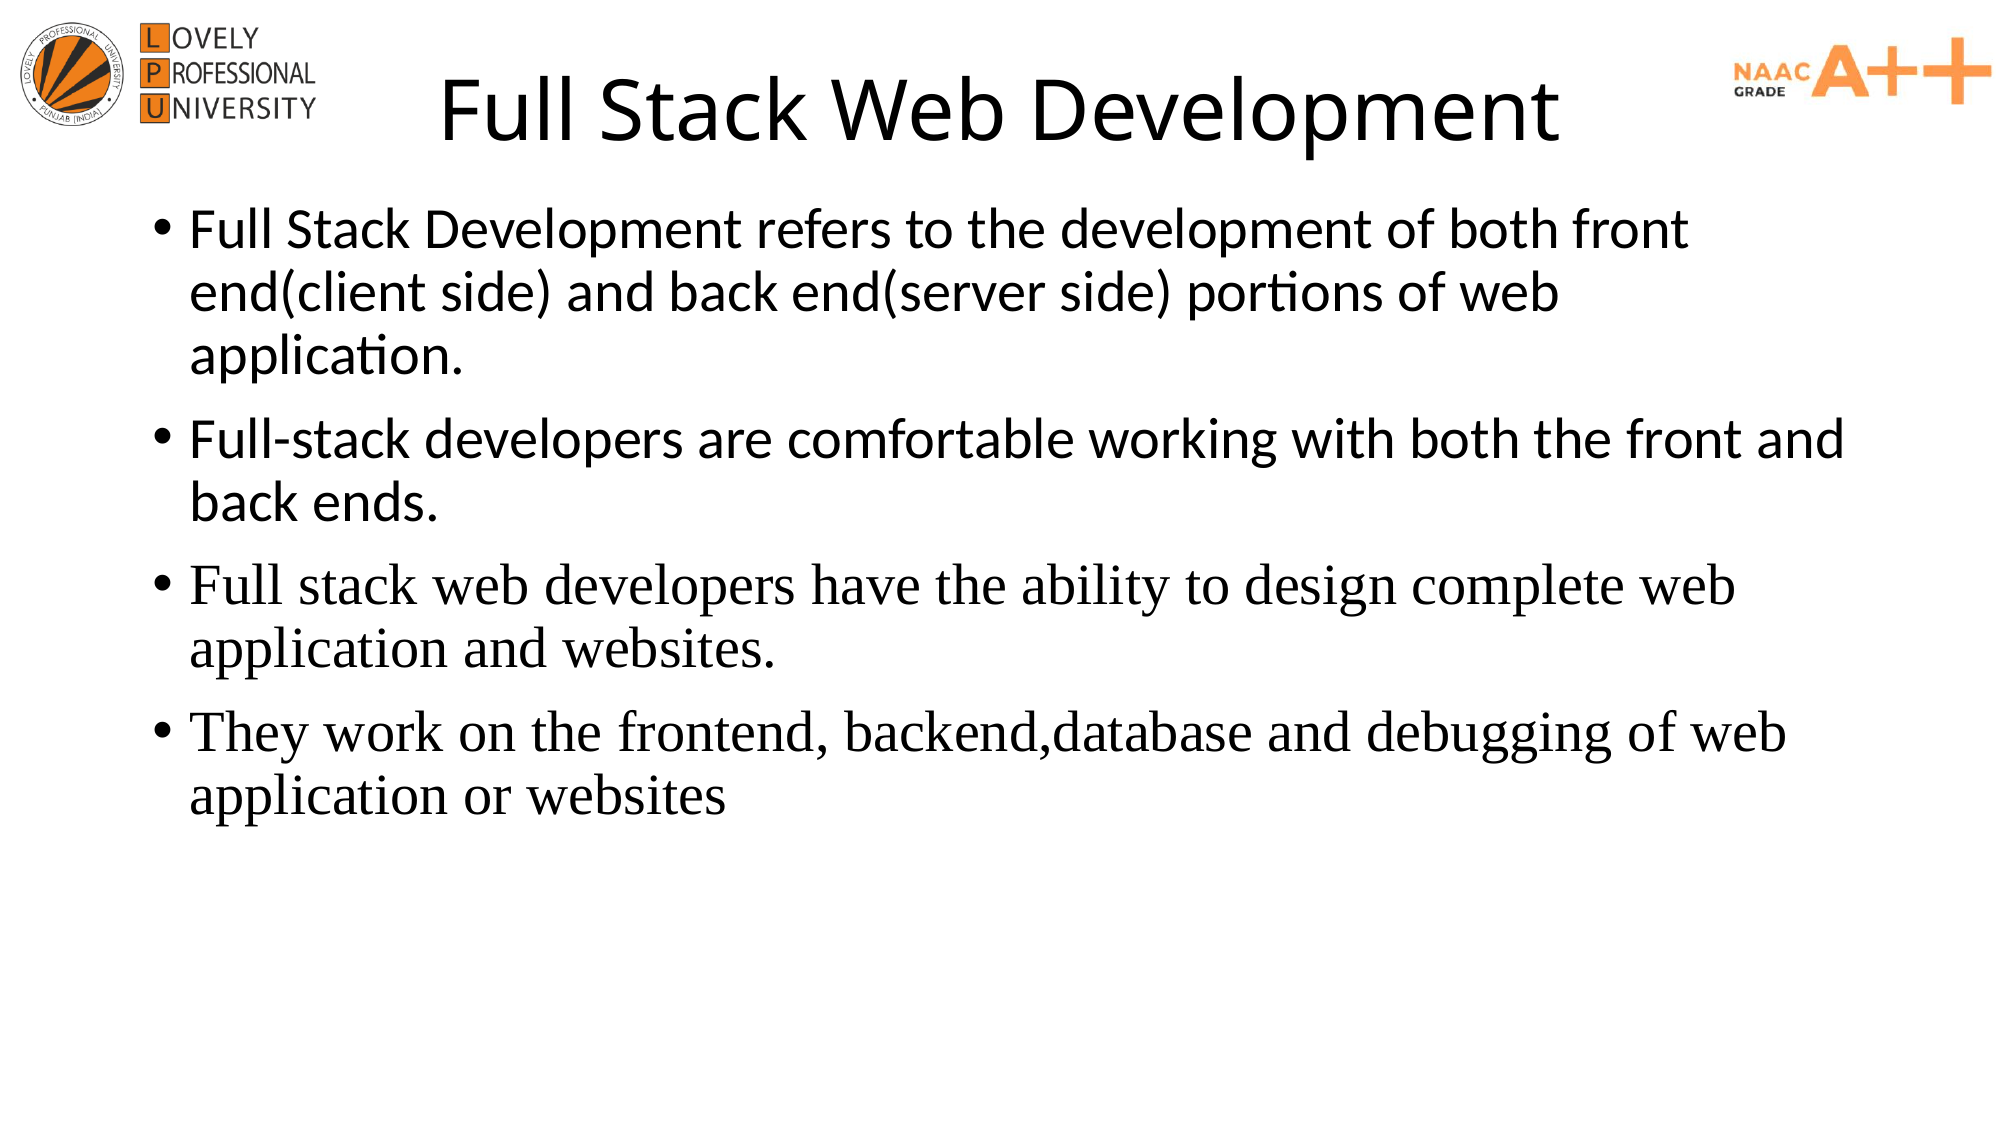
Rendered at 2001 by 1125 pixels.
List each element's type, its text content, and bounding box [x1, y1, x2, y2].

title Full Stack Web Development [137, 59, 1863, 167]
list Full Stack Development refers to the development of both front end(client side) and back end(server side) portions of web application. Full-stack developers are comfortable working with both the front and back ends. Full stack web developers have the ability to design complete web application and websites. They work on the frontend, backend,database and debugging of web application or websites [137, 190, 1863, 1014]
picture [20, 22, 316, 126]
picture [1729, 7, 1996, 134]
